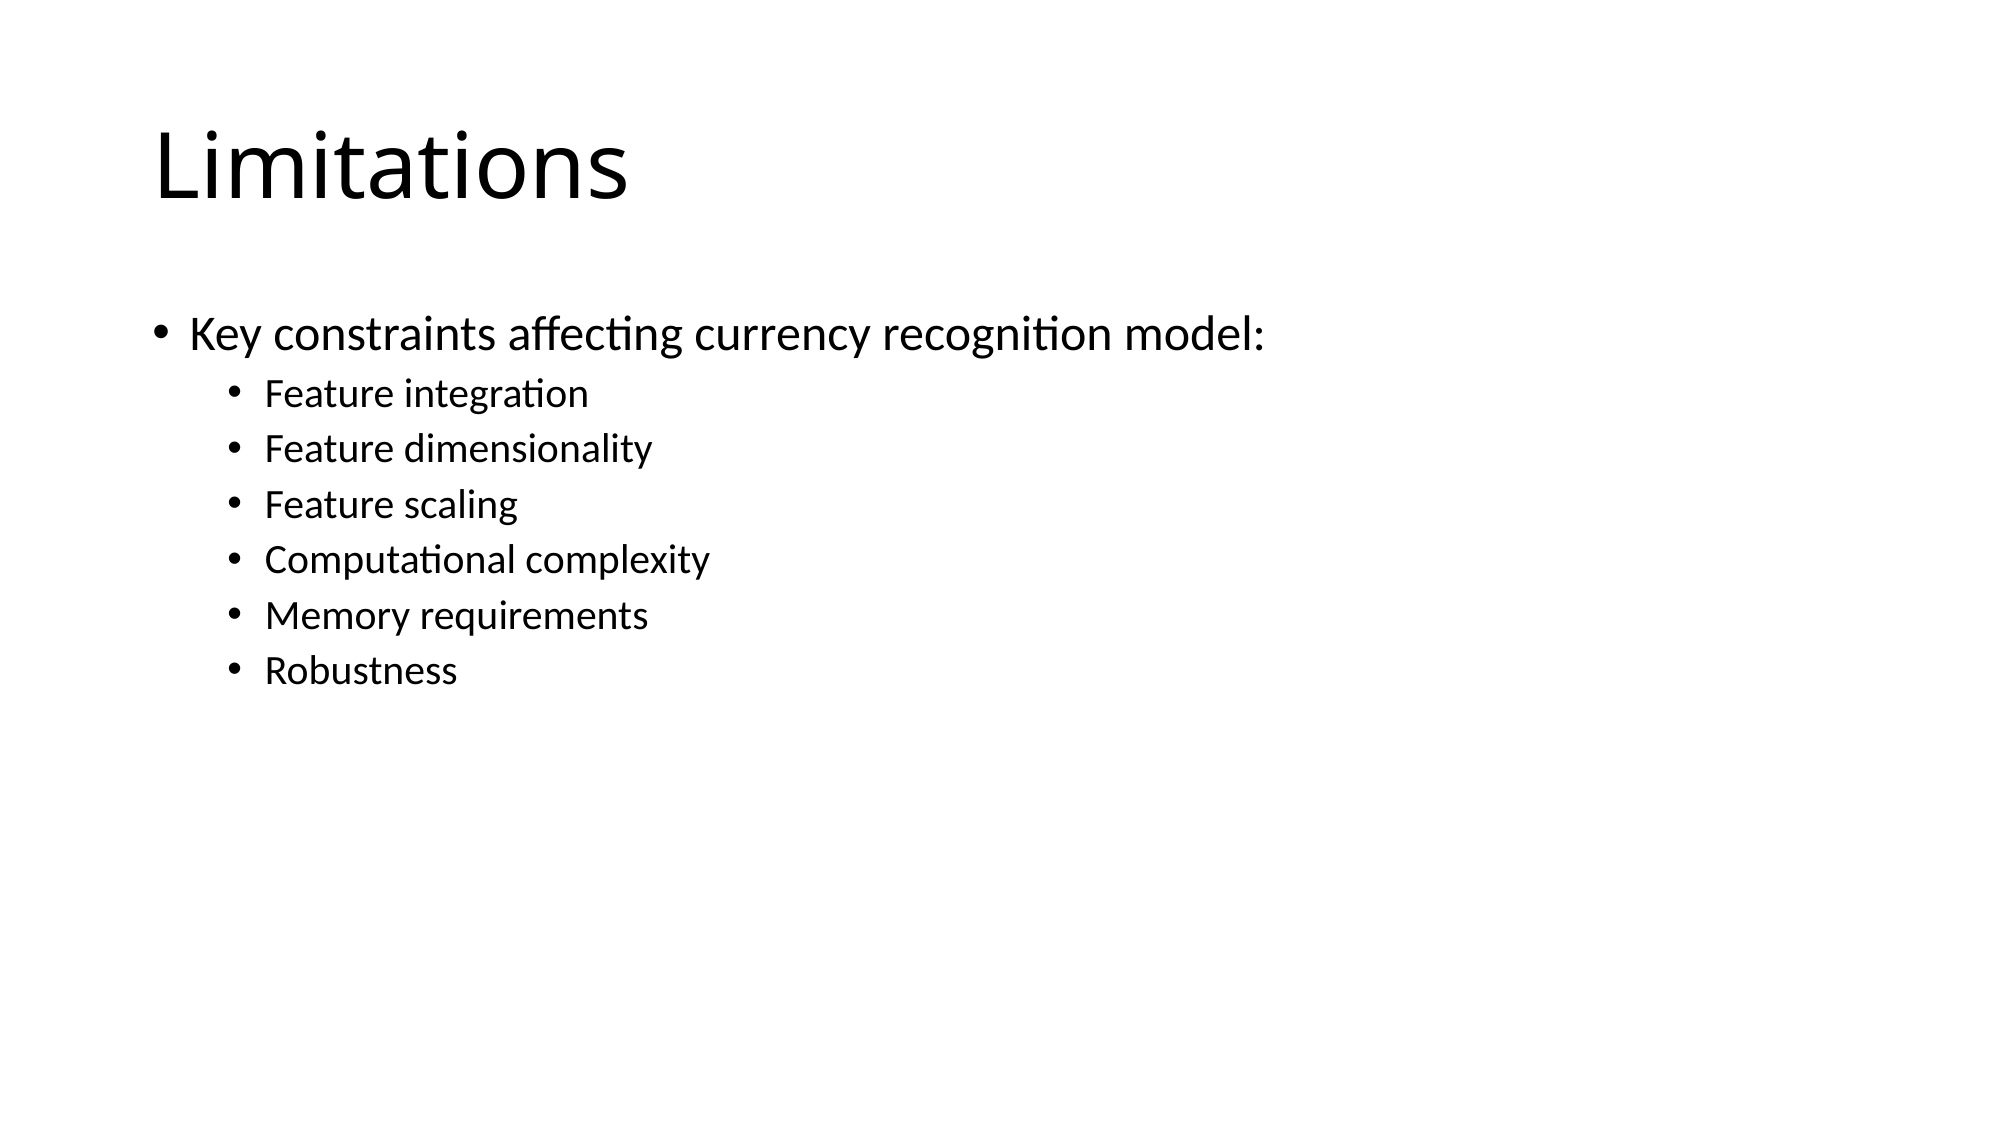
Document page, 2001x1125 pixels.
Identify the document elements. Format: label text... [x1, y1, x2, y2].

title Limitations [137, 59, 1863, 278]
list Key constraints affecting currency recognition model: Feature integration Feature dimensionality Feature scaling Computational complexity Memory requirements Robustness [137, 299, 1863, 1014]
